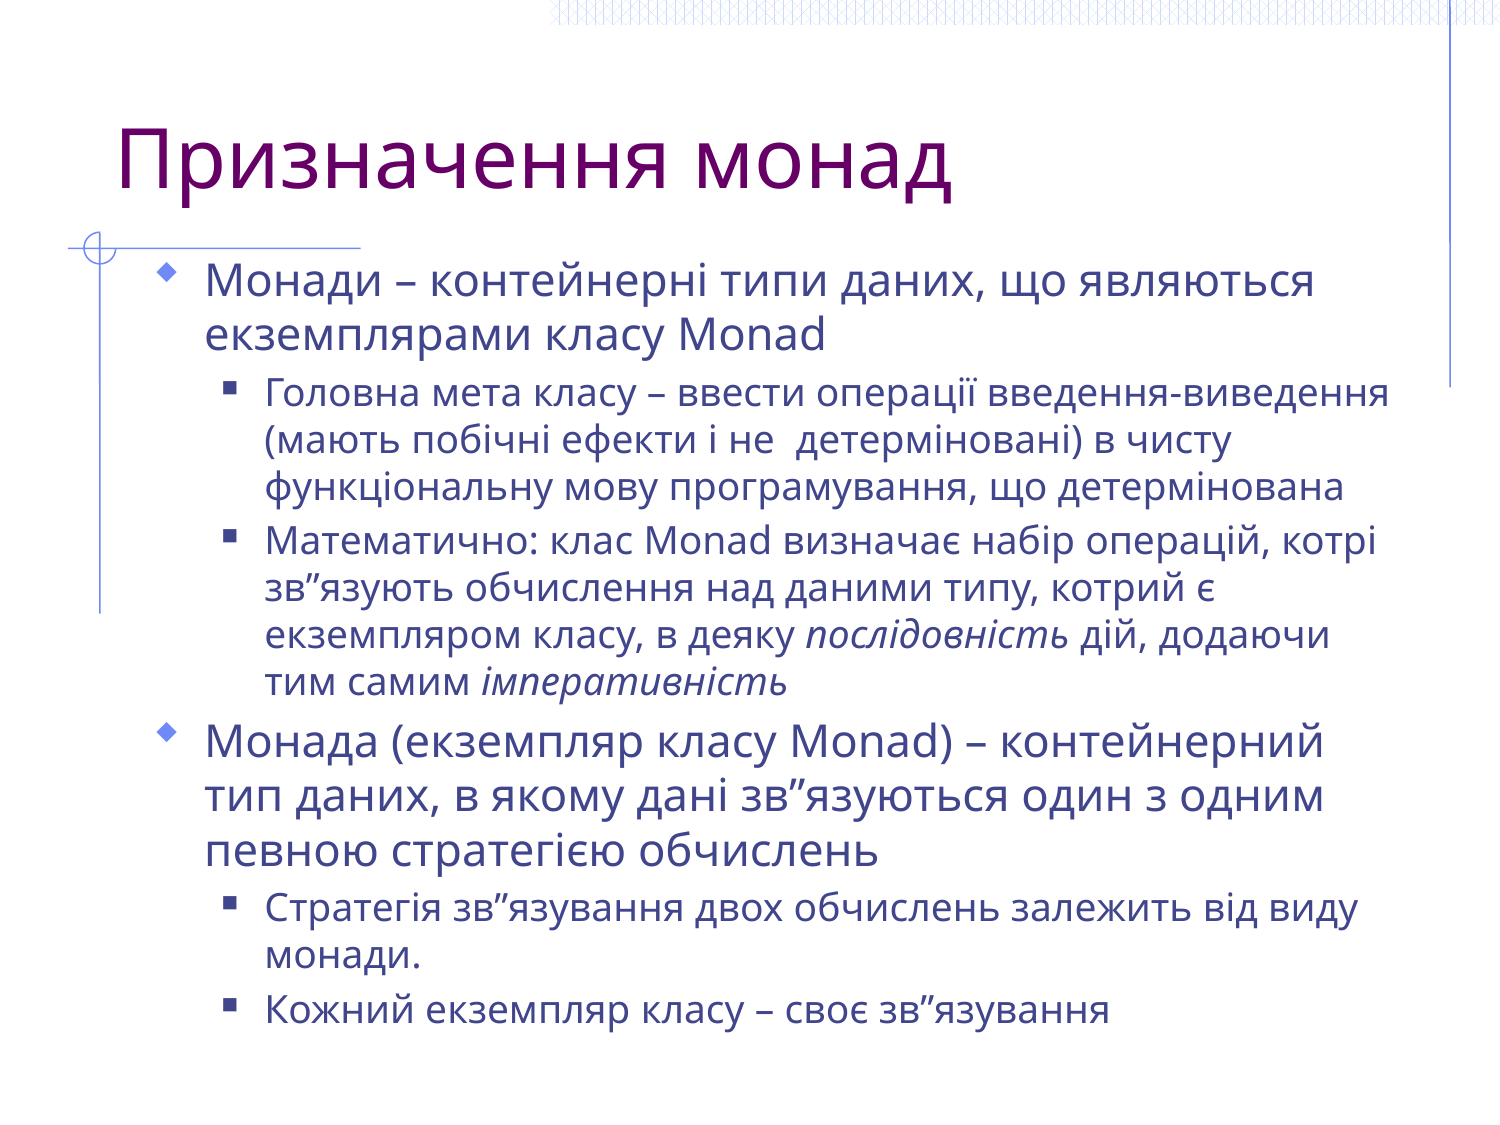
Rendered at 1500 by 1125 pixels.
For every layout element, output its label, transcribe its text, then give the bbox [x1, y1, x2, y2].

list Монади – контейнерні типи даних, що являються екземплярами класу Monad Головна мета класу – ввести операції введення-виведення (мають побічні ефекти і не детерміновані) в чисту функціональну мову програмування, що детермінована Математично: клас Monad визначає набір операцій, котрі зв”язують обчислення над даними типу, котрий є екземпляром класу, в деяку послідовність дій, додаючи тим самим імперативність Монада (екземпляр класу Monad) – контейнерний тип даних, в якому дані зв”язуються один з одним певною стратегією обчислень Стратегія зв”язування двох обчислень залежить від виду монади. Кожний екземпляр класу – своє зв”язування [137, 243, 1413, 1083]
title Призначення монад [99, 75, 1375, 213]
